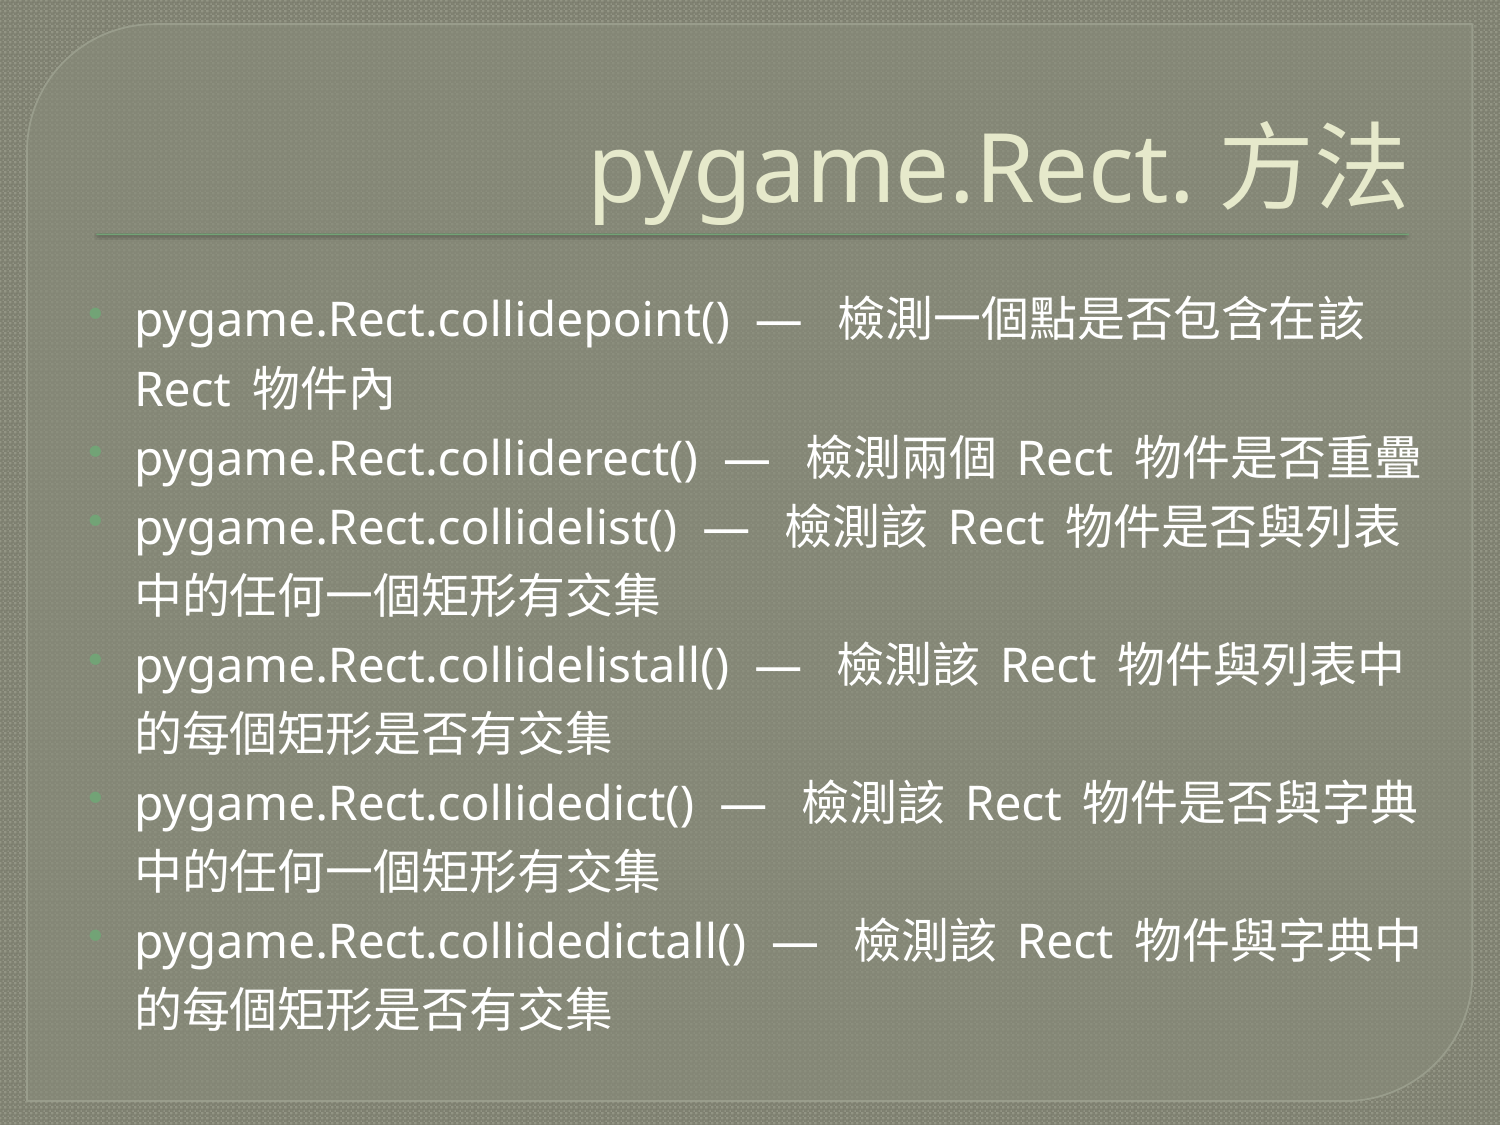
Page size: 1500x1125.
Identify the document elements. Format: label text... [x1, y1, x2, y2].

list pygame.Rect.collidepoint() — 檢測一個點是否包含在該 Rect 物件內 pygame.Rect.colliderect() — 檢測兩個 Rect 物件是否重疊 pygame.Rect.collidelist() — 檢測該 Rect 物件是否與列表中的任何一個矩形有交集 pygame.Rect.collidelistall() — 檢測該 Rect 物件與列表中的每個矩形是否有交集 pygame.Rect.collidedict() — 檢測該 Rect 物件是否與字典中的任何一個矩形有交集 pygame.Rect.collidedictall() — 檢測該 Rect 物件與字典中的每個矩形是否有交集 [75, 270, 1459, 1059]
title pygame.Rect.方法 [75, 41, 1425, 230]
